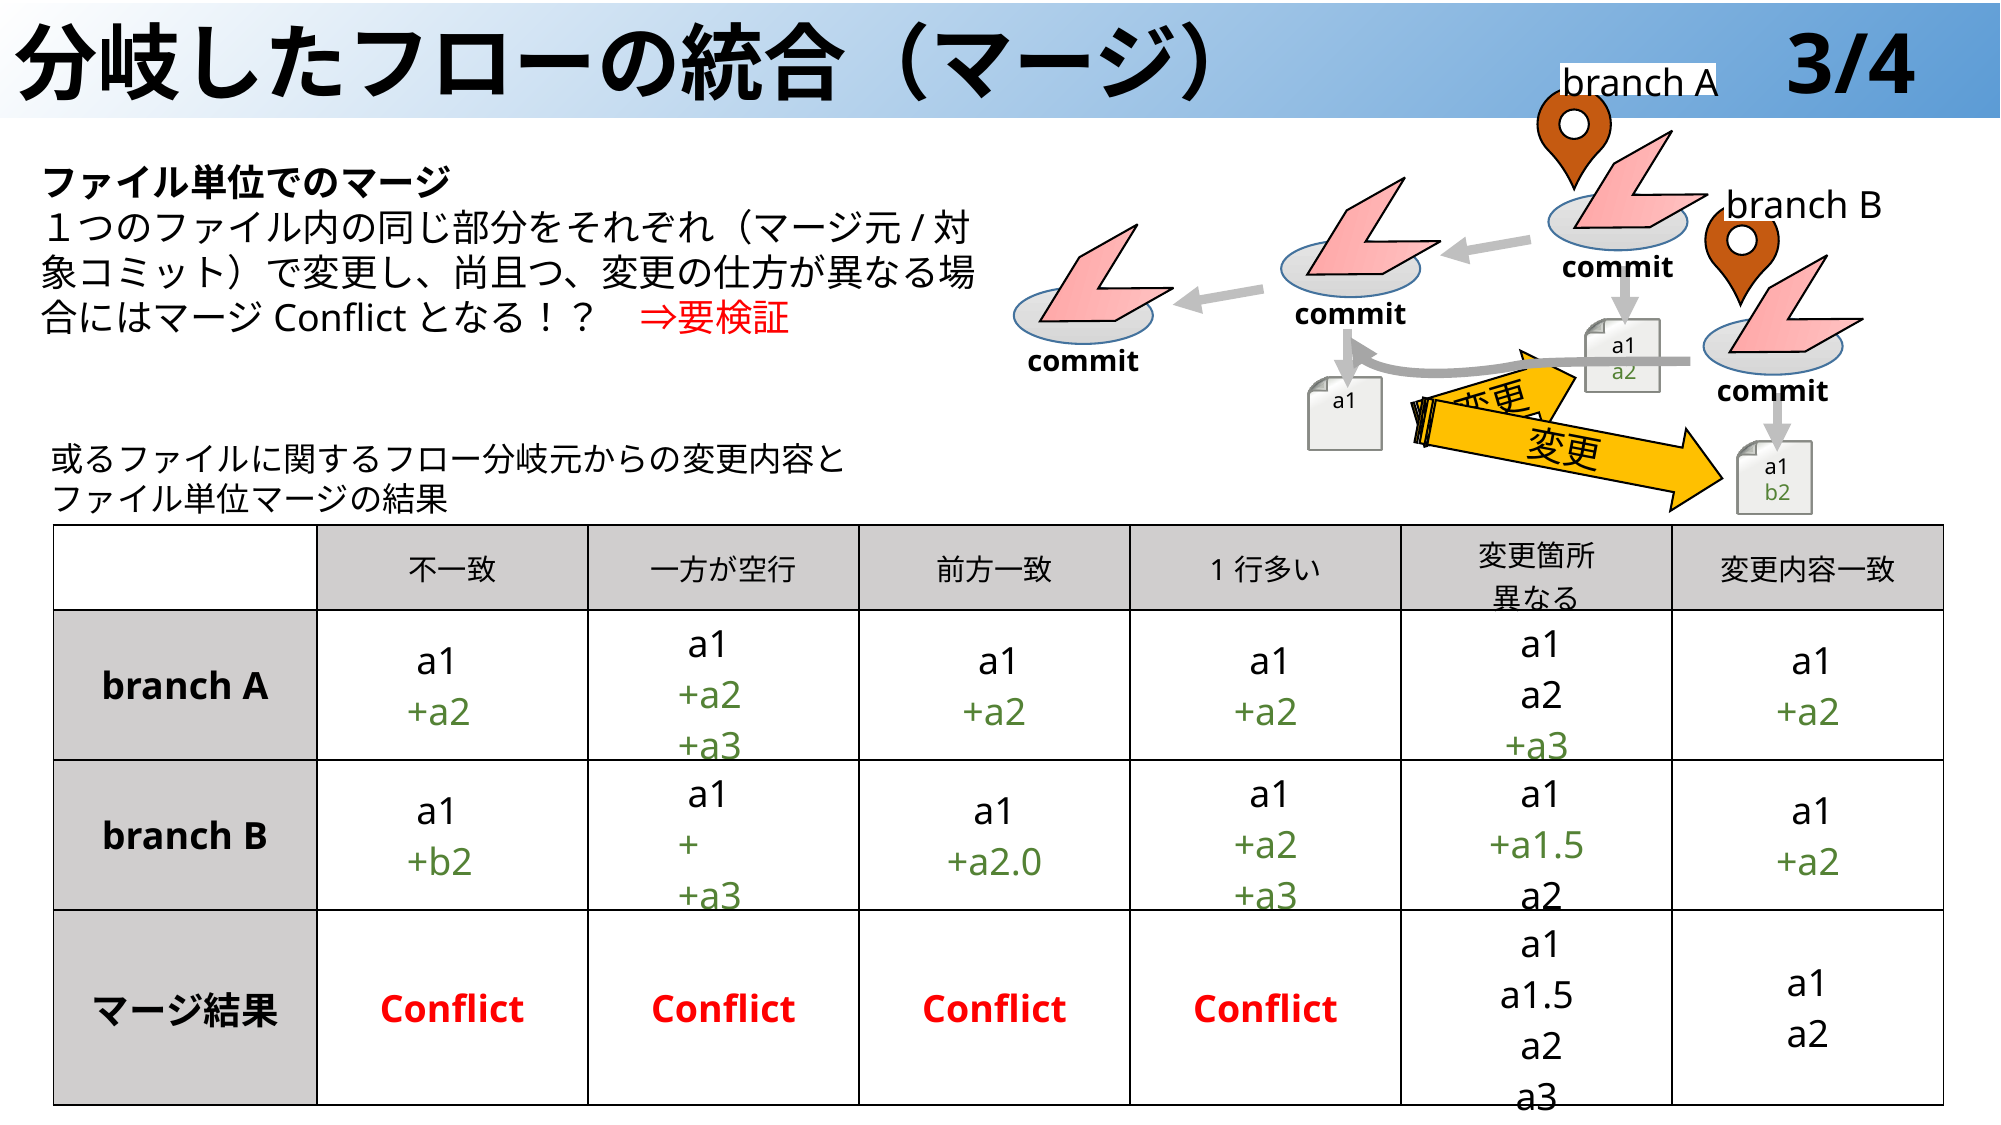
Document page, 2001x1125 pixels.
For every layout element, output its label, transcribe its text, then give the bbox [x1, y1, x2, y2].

table_cell Conflict [860, 911, 1129, 1104]
text_box ファイル単位でのマージ １つのファイル内の同じ部分をそれぞれ（マージ元/対象コミット）で変更し、尚且つ、変更の仕方が異なる場合にはマージConflictとなる！？ ⇒要検証 [25, 151, 1014, 347]
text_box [994, 158, 1707, 385]
table_cell マージ結果 [54, 911, 316, 1104]
table_header 一方が空行 [589, 526, 858, 609]
table_cell a1 +a2 [860, 611, 1129, 759]
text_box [1584, 385, 1661, 393]
table_cell a1 a2 +a3 [1402, 611, 1671, 759]
table_cell a1 +a2 [1131, 611, 1400, 759]
table_cell a1 +a2 [1673, 761, 1943, 909]
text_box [1350, 338, 1691, 362]
table_cell a1 + +a3 [589, 761, 858, 909]
text_box 変更 [1413, 396, 1724, 514]
table_header 不一致 [318, 526, 587, 609]
table_cell Conflict [318, 911, 587, 1104]
text_box a1 b2 [1813, 445, 1817, 513]
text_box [1307, 385, 1383, 451]
table_cell a1 a1.5 a2 a3 [1402, 911, 1671, 1104]
table_cell a1 +a2.0 [860, 761, 1129, 909]
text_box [1736, 439, 1813, 515]
text_box branch A [1547, 51, 1750, 111]
table_header 変更内容一致 [1673, 526, 1943, 609]
table_header 変更箇所 異なる [1402, 526, 1671, 609]
table_cell a1 +a2 +a3 [589, 611, 858, 759]
table_cell a1 a2 [1673, 911, 1943, 1104]
table_cell a1 +a2 [1673, 611, 1943, 759]
table_header [54, 526, 316, 609]
table_cell Conflict [589, 911, 858, 1104]
text_box branch B [1710, 173, 1900, 234]
table_header 1行多い [1131, 526, 1400, 609]
table_header 前方一致 [860, 526, 1129, 609]
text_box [1684, 283, 1863, 416]
table_cell branch A [54, 611, 316, 759]
table_cell a1 +a2 +a3 [1131, 761, 1400, 909]
text_box 変更 [1410, 399, 1421, 423]
table_cell branch B [54, 761, 316, 909]
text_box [1707, 203, 1779, 277]
text_box 変更 [1428, 385, 1573, 421]
table_cell a1 +a1.5 a2 [1402, 761, 1671, 909]
table_cell a1 +a2 [318, 611, 587, 759]
text_box 分岐したフローの統合（マージ） 3/4 [0, 3, 2000, 118]
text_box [1537, 87, 1611, 158]
table_cell Conflict [1131, 911, 1400, 1104]
text_box 或るファイルに関するフロー分岐元からの変更内容と ファイル単位マージの結果 [36, 431, 911, 526]
table_cell a1 +b2 [318, 761, 587, 909]
